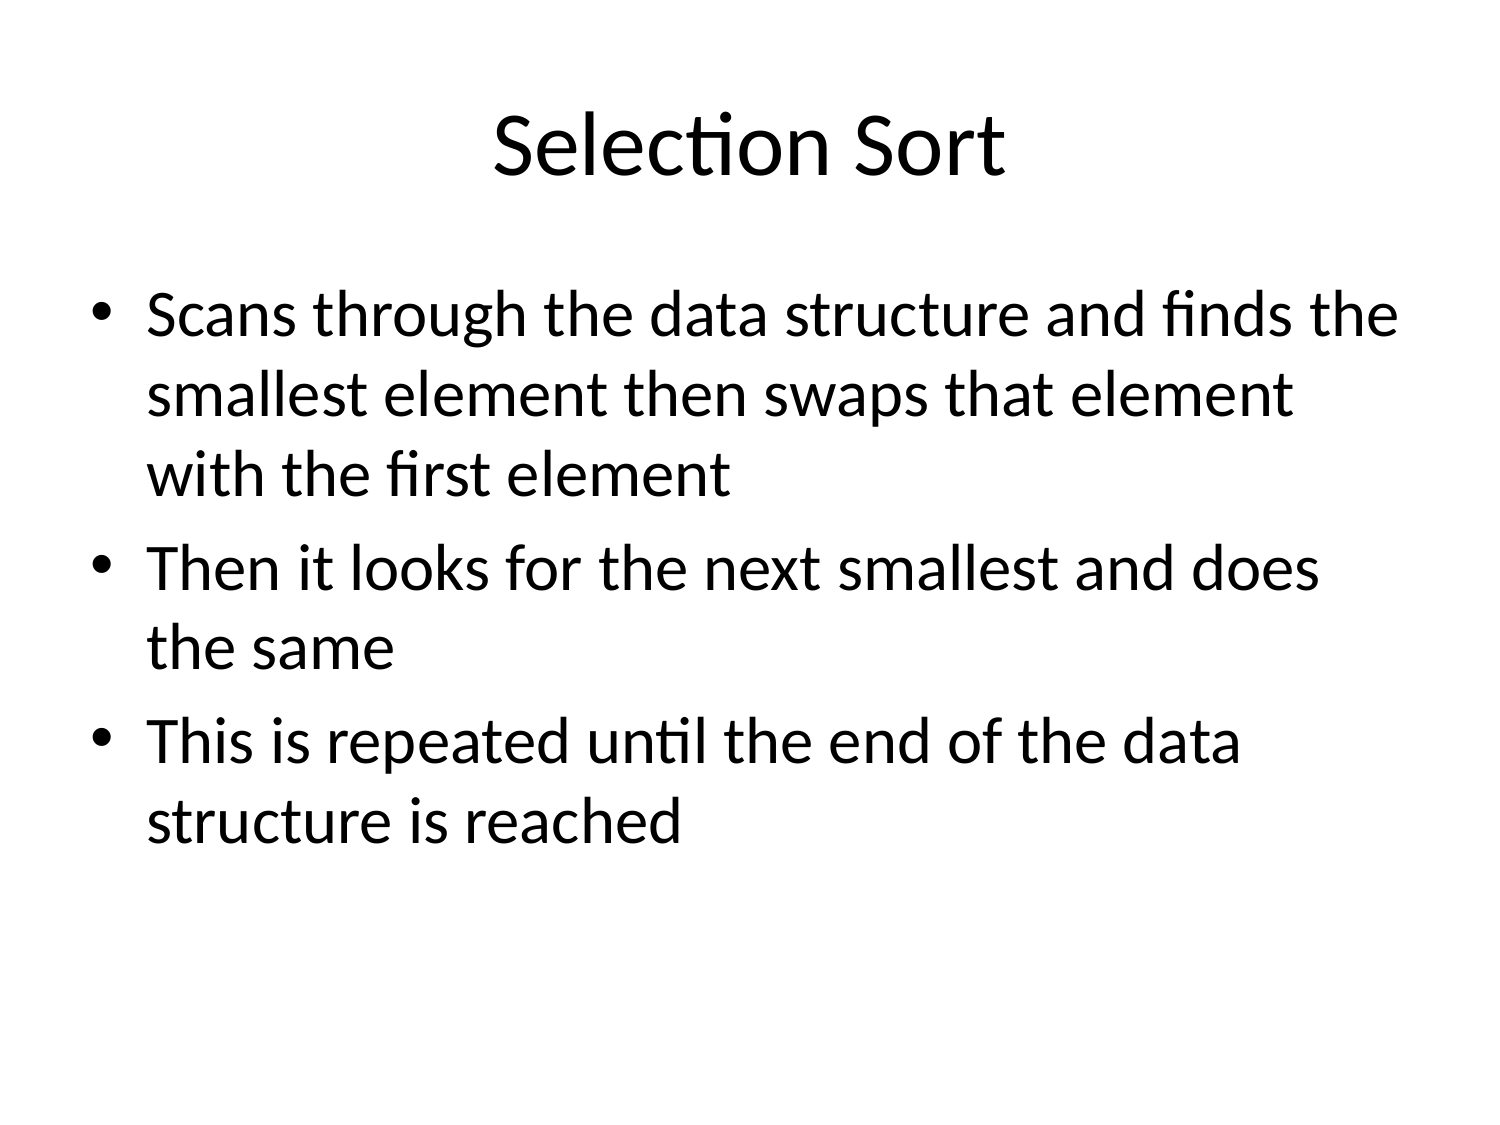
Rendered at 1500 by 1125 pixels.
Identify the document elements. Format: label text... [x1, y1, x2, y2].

title Selection Sort [75, 45, 1425, 233]
list Scans through the data structure and finds the smallest element then swaps that element with the first element Then it looks for the next smallest and does the same This is repeated until the end of the data structure is reached [75, 262, 1425, 1005]
